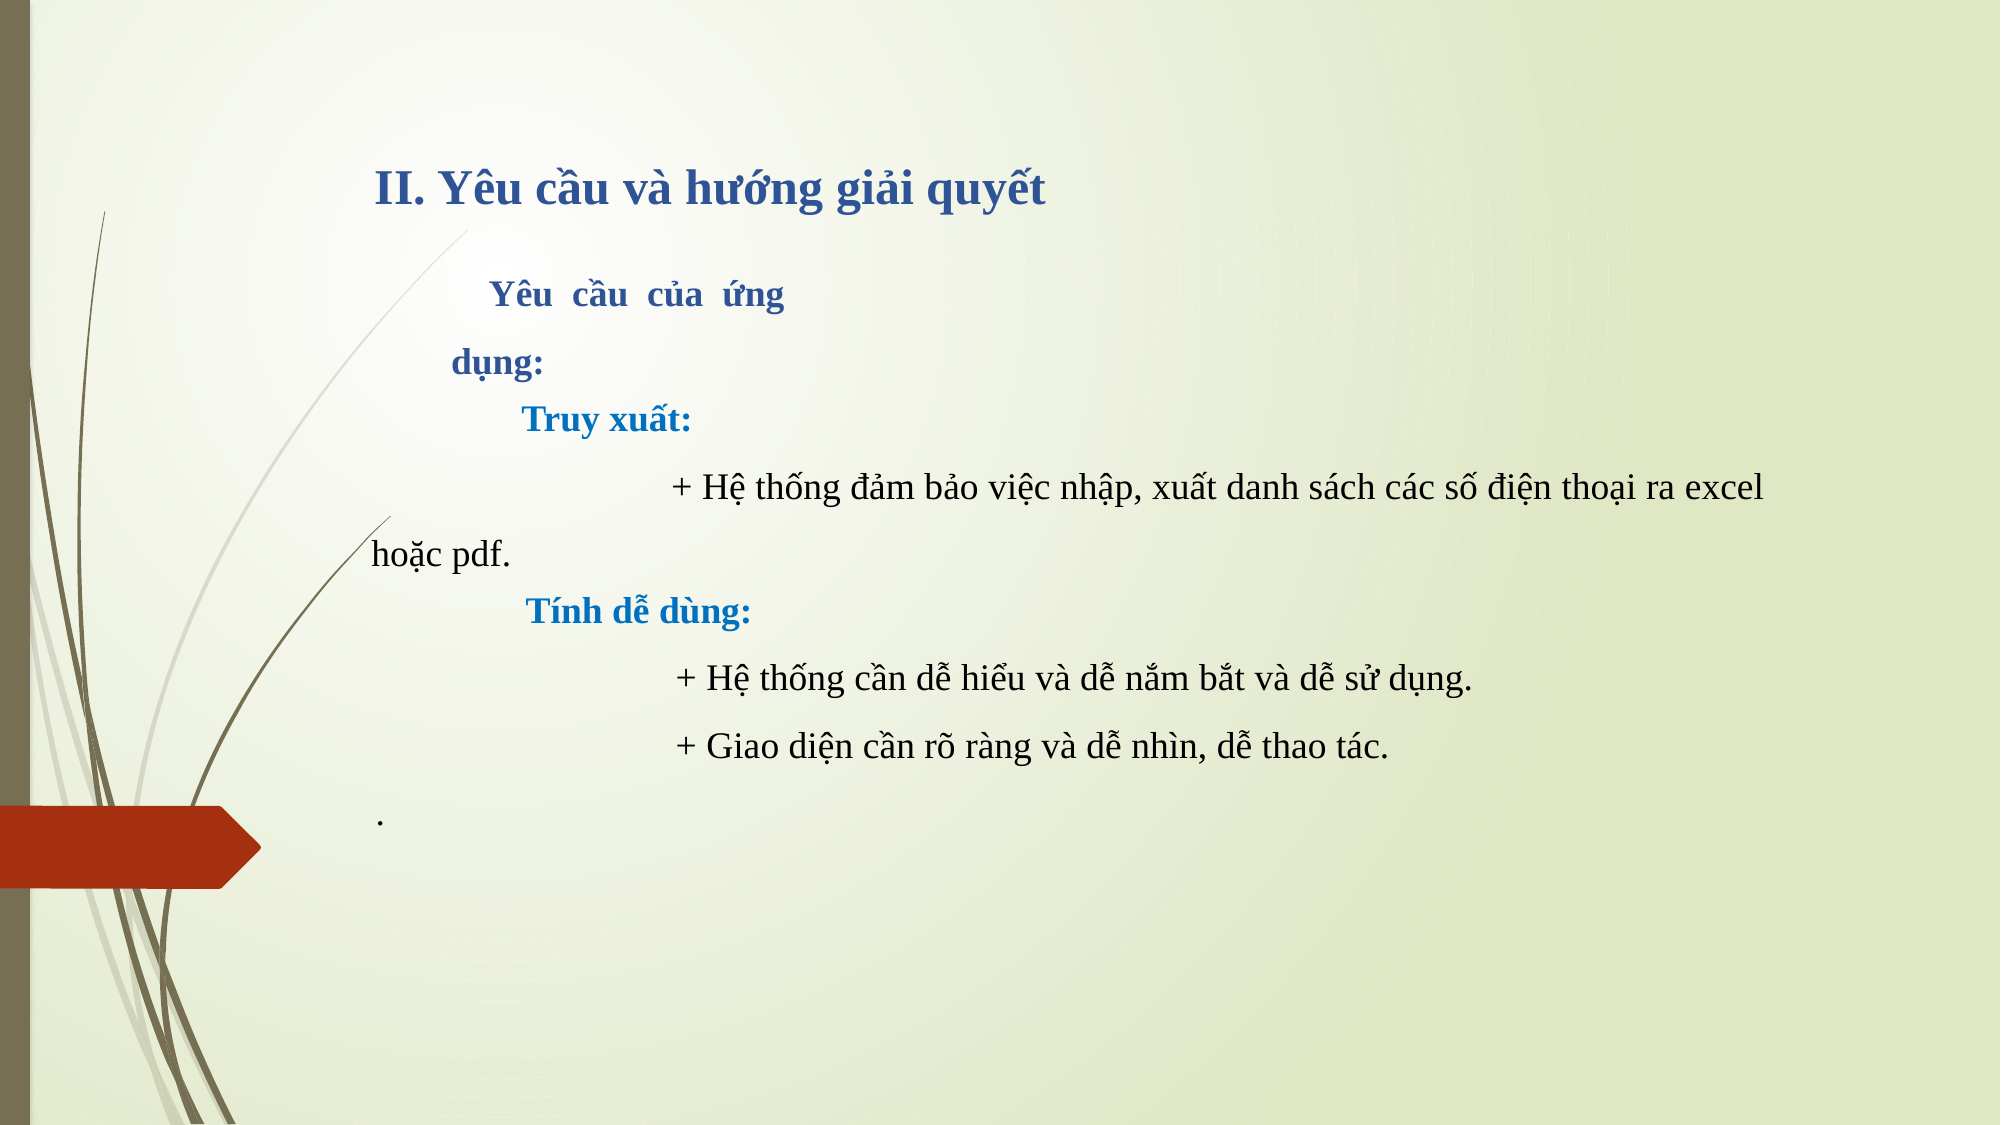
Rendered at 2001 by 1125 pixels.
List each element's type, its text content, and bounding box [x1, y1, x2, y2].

text_box II. Yêu cầu và hướng giải quyết [360, 137, 1062, 222]
text_box Truy xuất: + Hệ thống đảm bảo việc nhập, xuất danh sách các số điện thoại ra excel hoặc pdf. [356, 364, 1824, 582]
text_box Tính dễ dùng: + Hệ thống cần dễ hiểu và dễ nắm bắt và dễ sử dụng. + Giao diện cần rõ ràng và dễ nhìn, dễ thao tác. . [360, 555, 1828, 841]
text_box Yêu cầu của ứng dụng: [361, 239, 800, 322]
